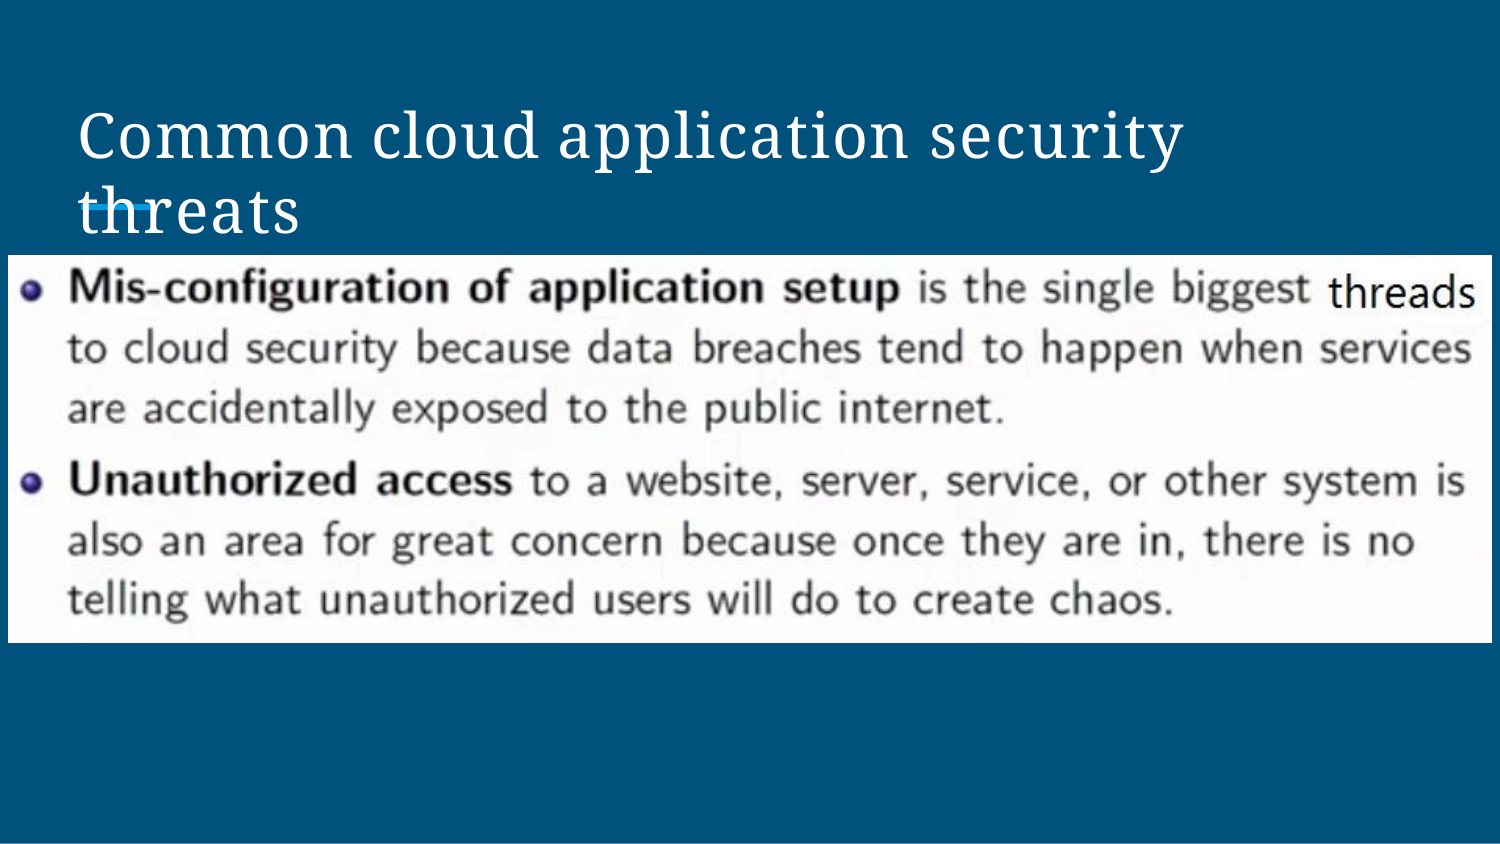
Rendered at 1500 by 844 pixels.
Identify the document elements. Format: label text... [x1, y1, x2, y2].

picture [9, 256, 1491, 642]
title Common cloud application security threats [75, 94, 1366, 247]
